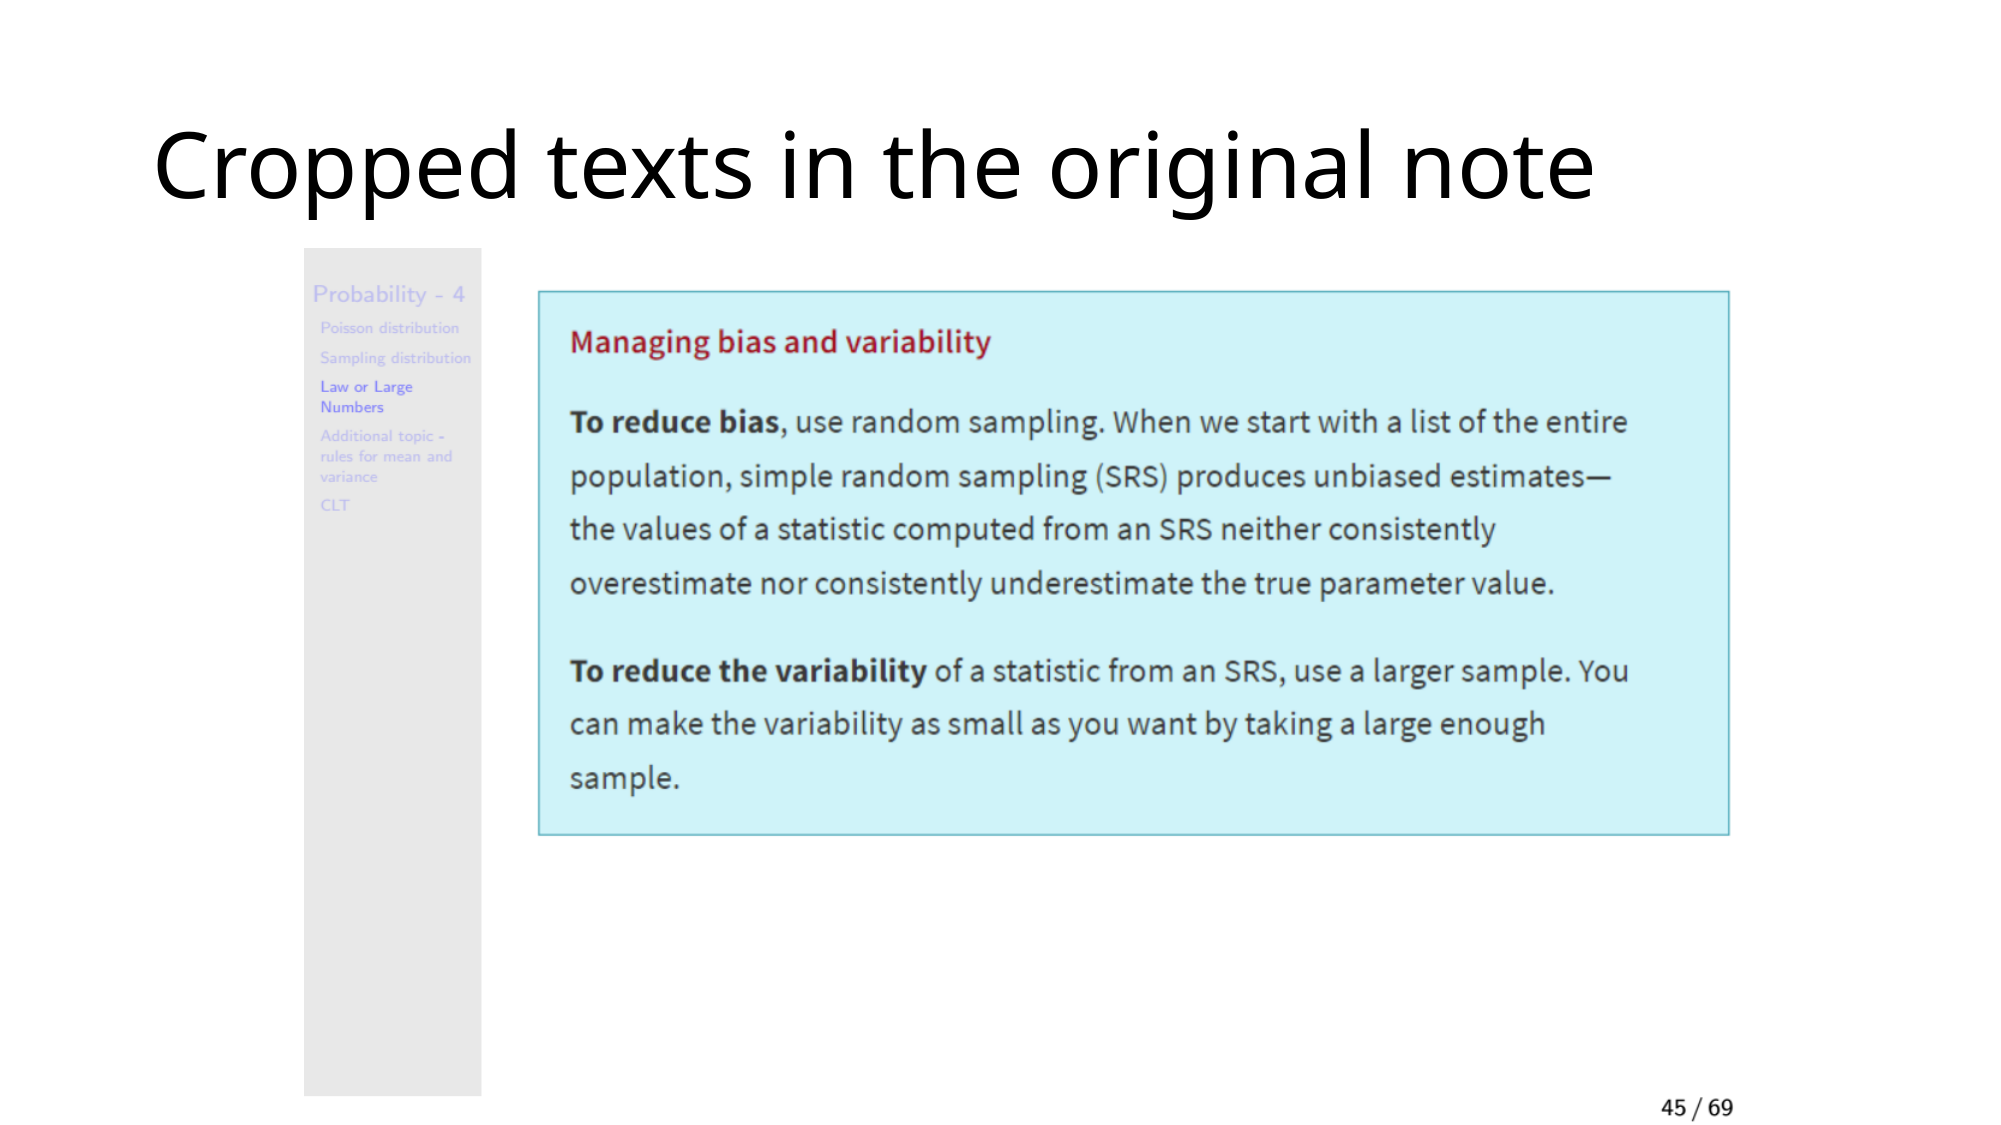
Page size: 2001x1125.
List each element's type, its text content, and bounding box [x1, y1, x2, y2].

picture [304, 248, 1746, 1125]
title Cropped texts in the original note [137, 59, 1863, 278]
